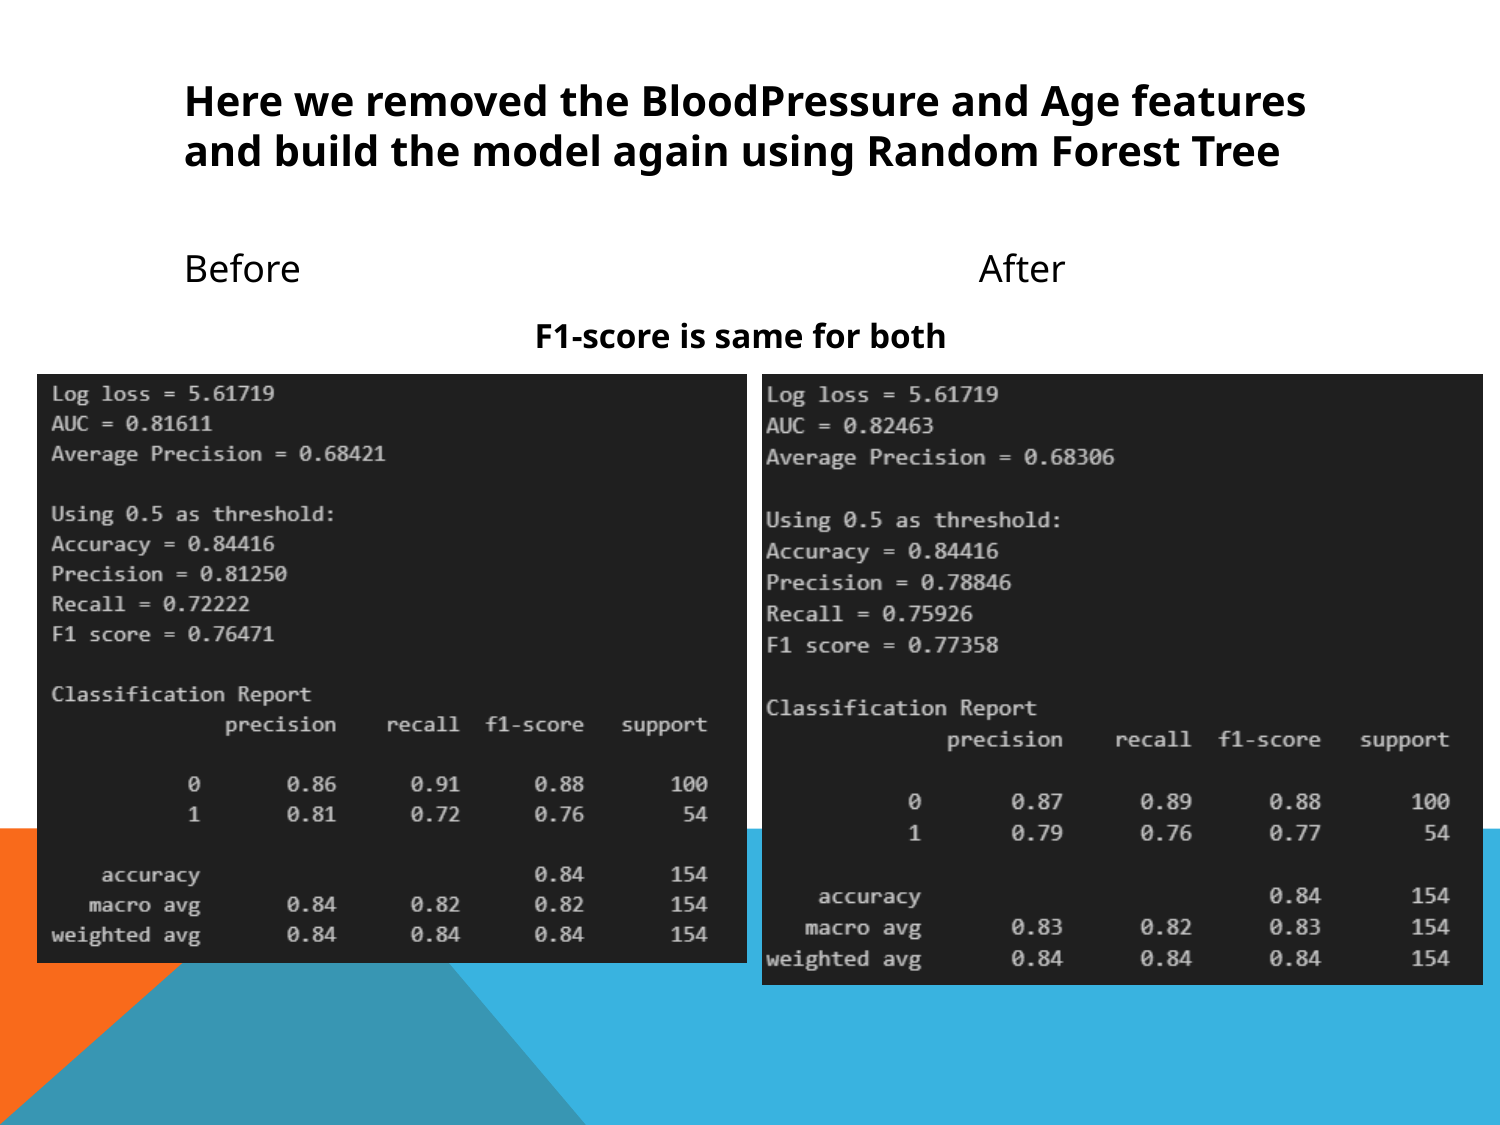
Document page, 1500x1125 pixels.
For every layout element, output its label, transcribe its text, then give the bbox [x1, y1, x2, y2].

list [37, 374, 747, 963]
picture [762, 374, 1484, 985]
title Here we removed the BloodPressure and Age features and build the model again using Random Forest Tree Before After F1-score is same for both [112, 137, 1347, 228]
